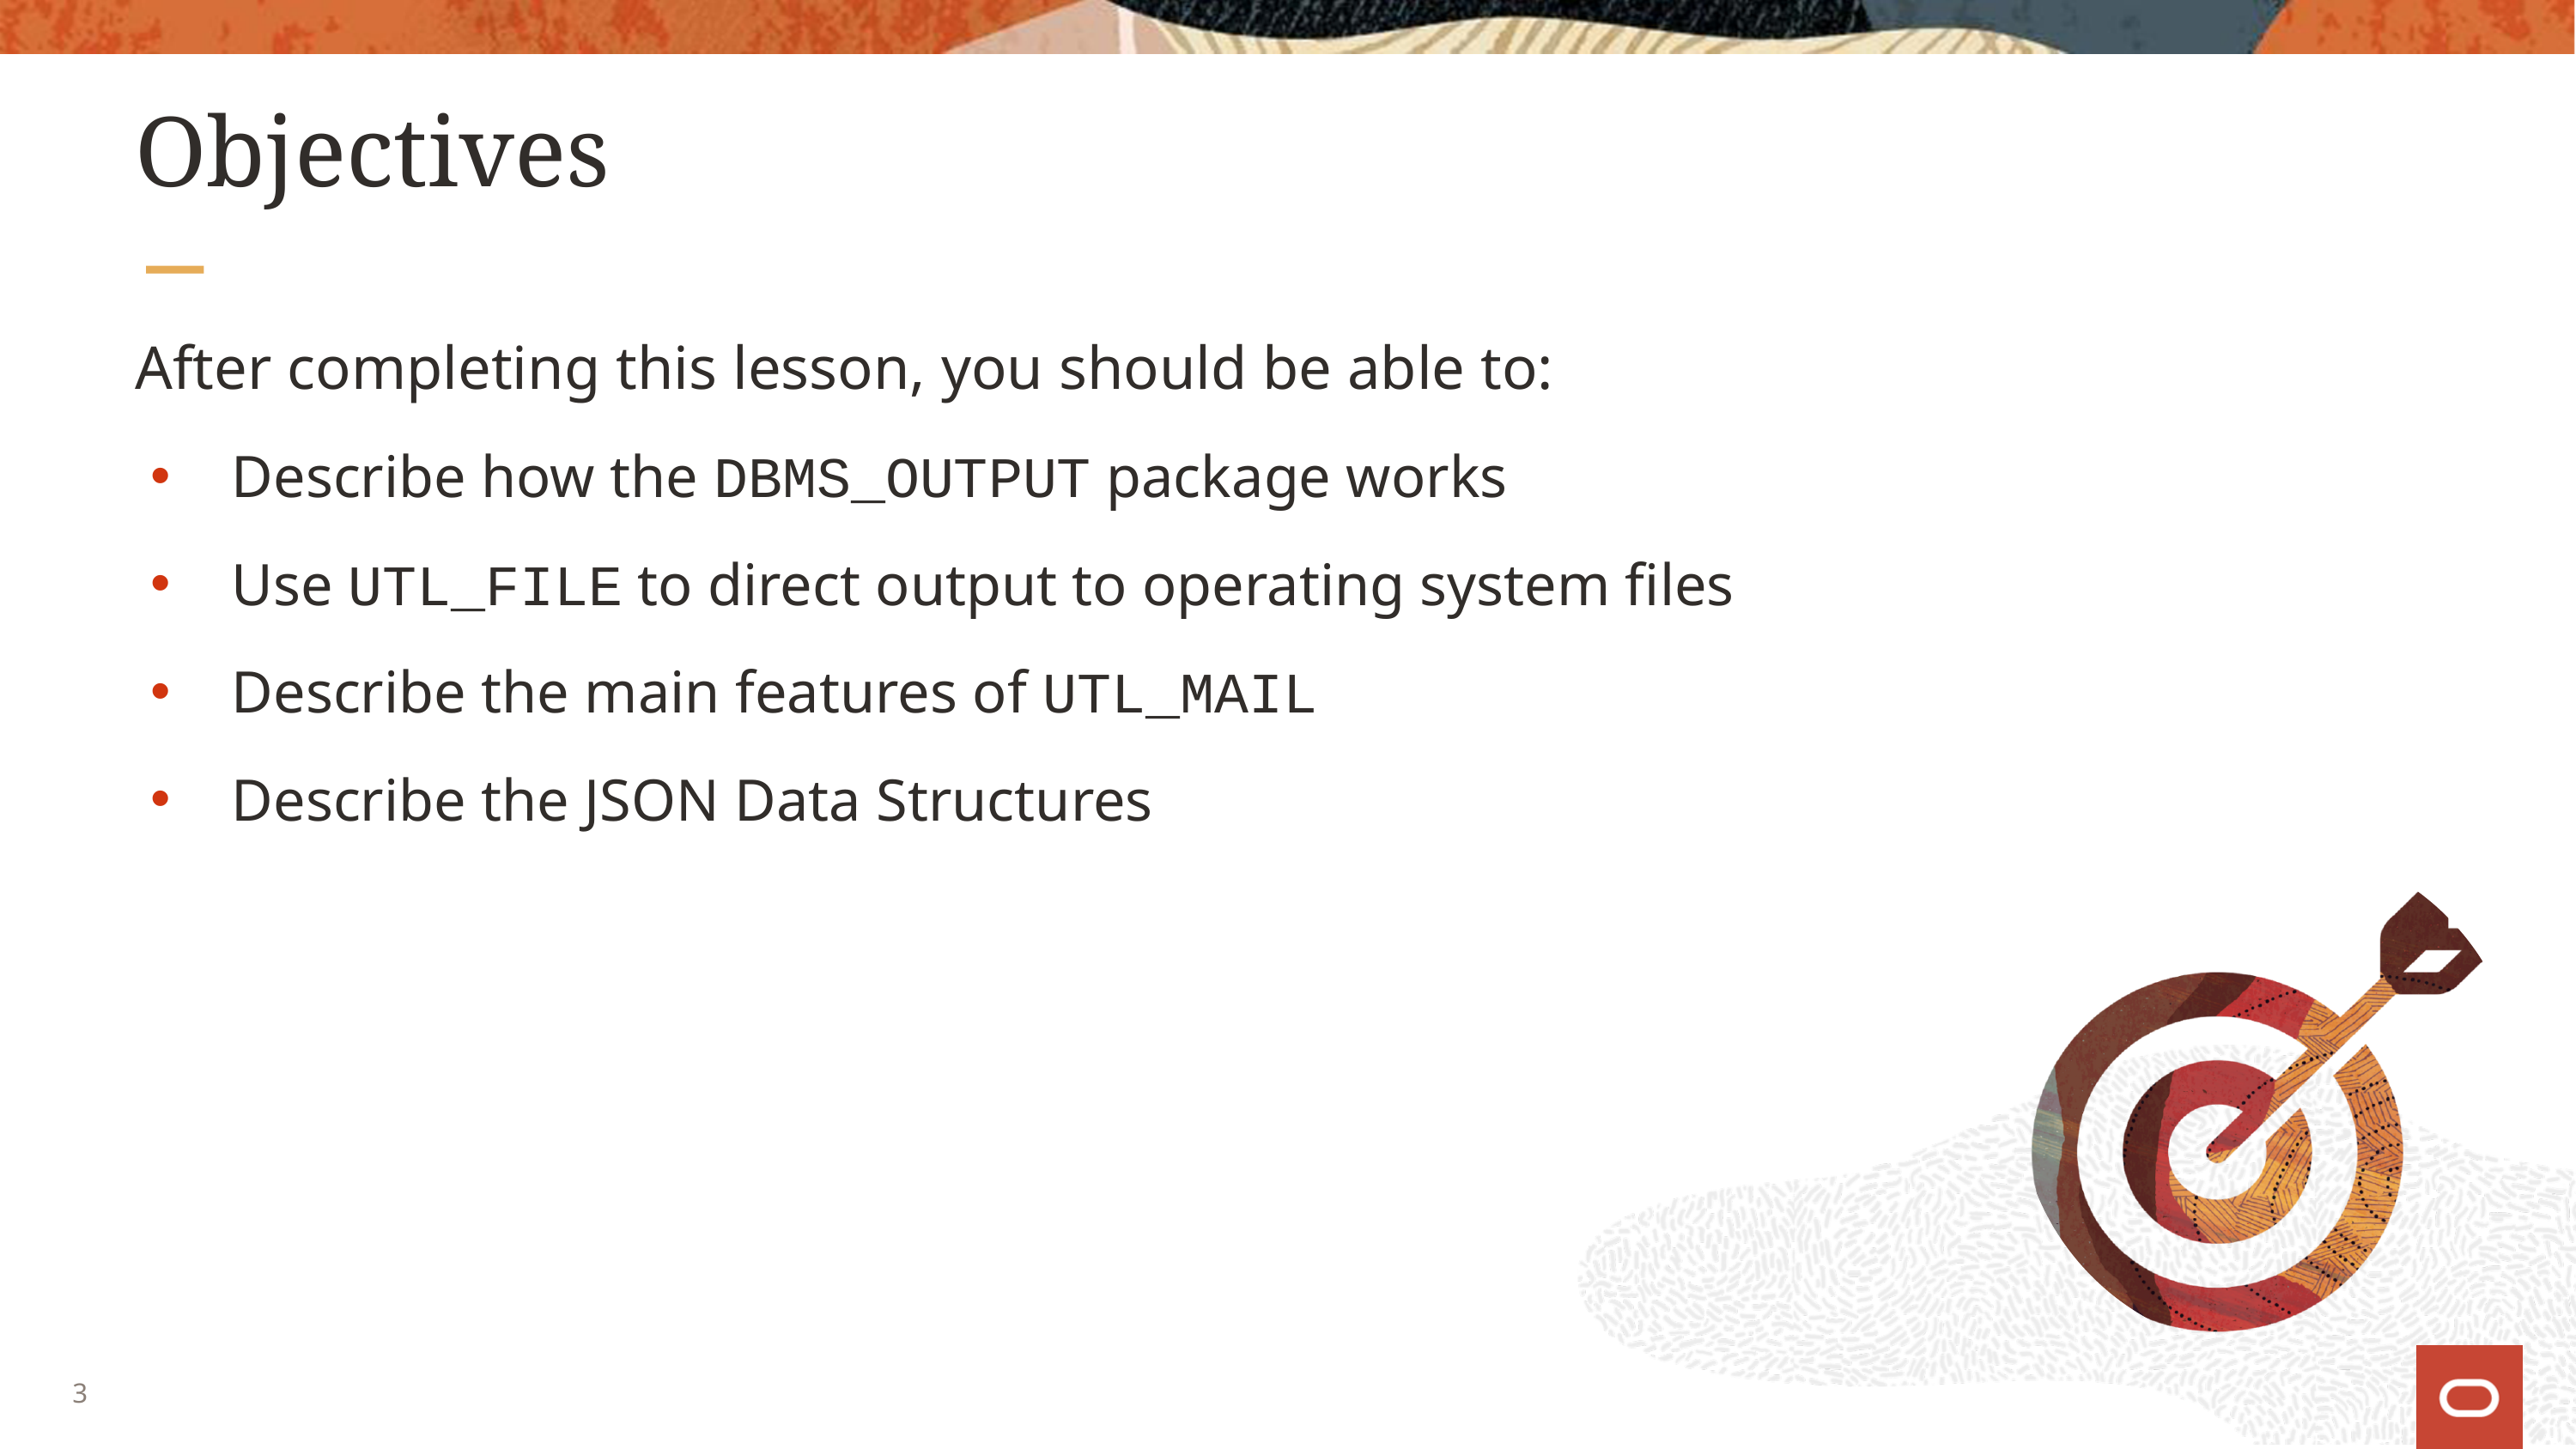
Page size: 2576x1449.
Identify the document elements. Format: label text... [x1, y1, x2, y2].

picture [2416, 1345, 2523, 1449]
picture [2017, 843, 2522, 1350]
title Objectives [131, 86, 2445, 272]
list After completing this lesson, you should be able to: Describe how the DBMS_OUTPUT package works Use UTL_FILE to direct output to operating system files Describe the main features of UTL_MAIL Describe the JSON Data Structures [131, 319, 2445, 840]
picture [0, 0, 2576, 54]
